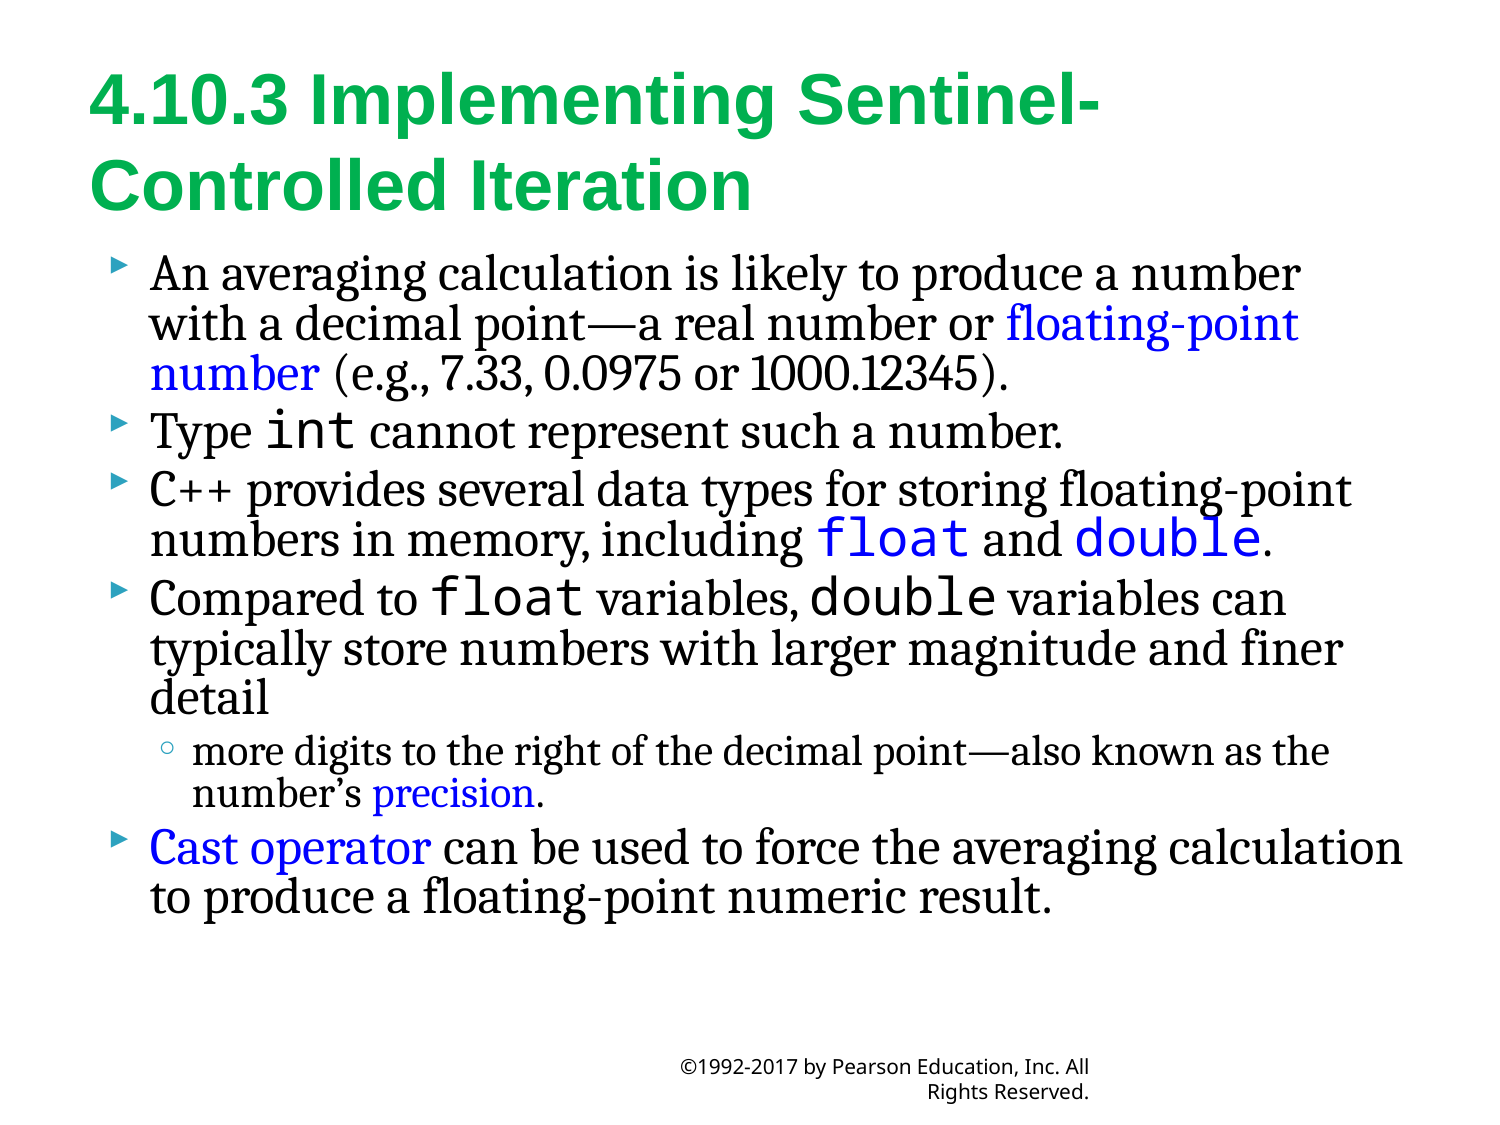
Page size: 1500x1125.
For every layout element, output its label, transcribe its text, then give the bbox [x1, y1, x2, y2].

footer ©1992-2017 by Pearson Education, Inc. All Rights Reserved. [650, 1051, 1105, 1112]
list An averaging calculation is likely to produce a number with a decimal point—a real number or floating-point number (e.g., 7.33, 0.0975 or 1000.12345). Type int cannot represent such a number. C++ provides several data types for storing floating-point numbers in memory, including float and double. Compared to float variables, double variables can typically store numbers with larger magnitude and finer detail more digits to the right of the decimal point—also known as the number’s precision. Cast operator can be used to force the averaging calculation to produce a floating-point numeric result. [75, 242, 1425, 986]
title 4.10.3 Implementing Sentinel-Controlled Iteration [75, 45, 1425, 233]
